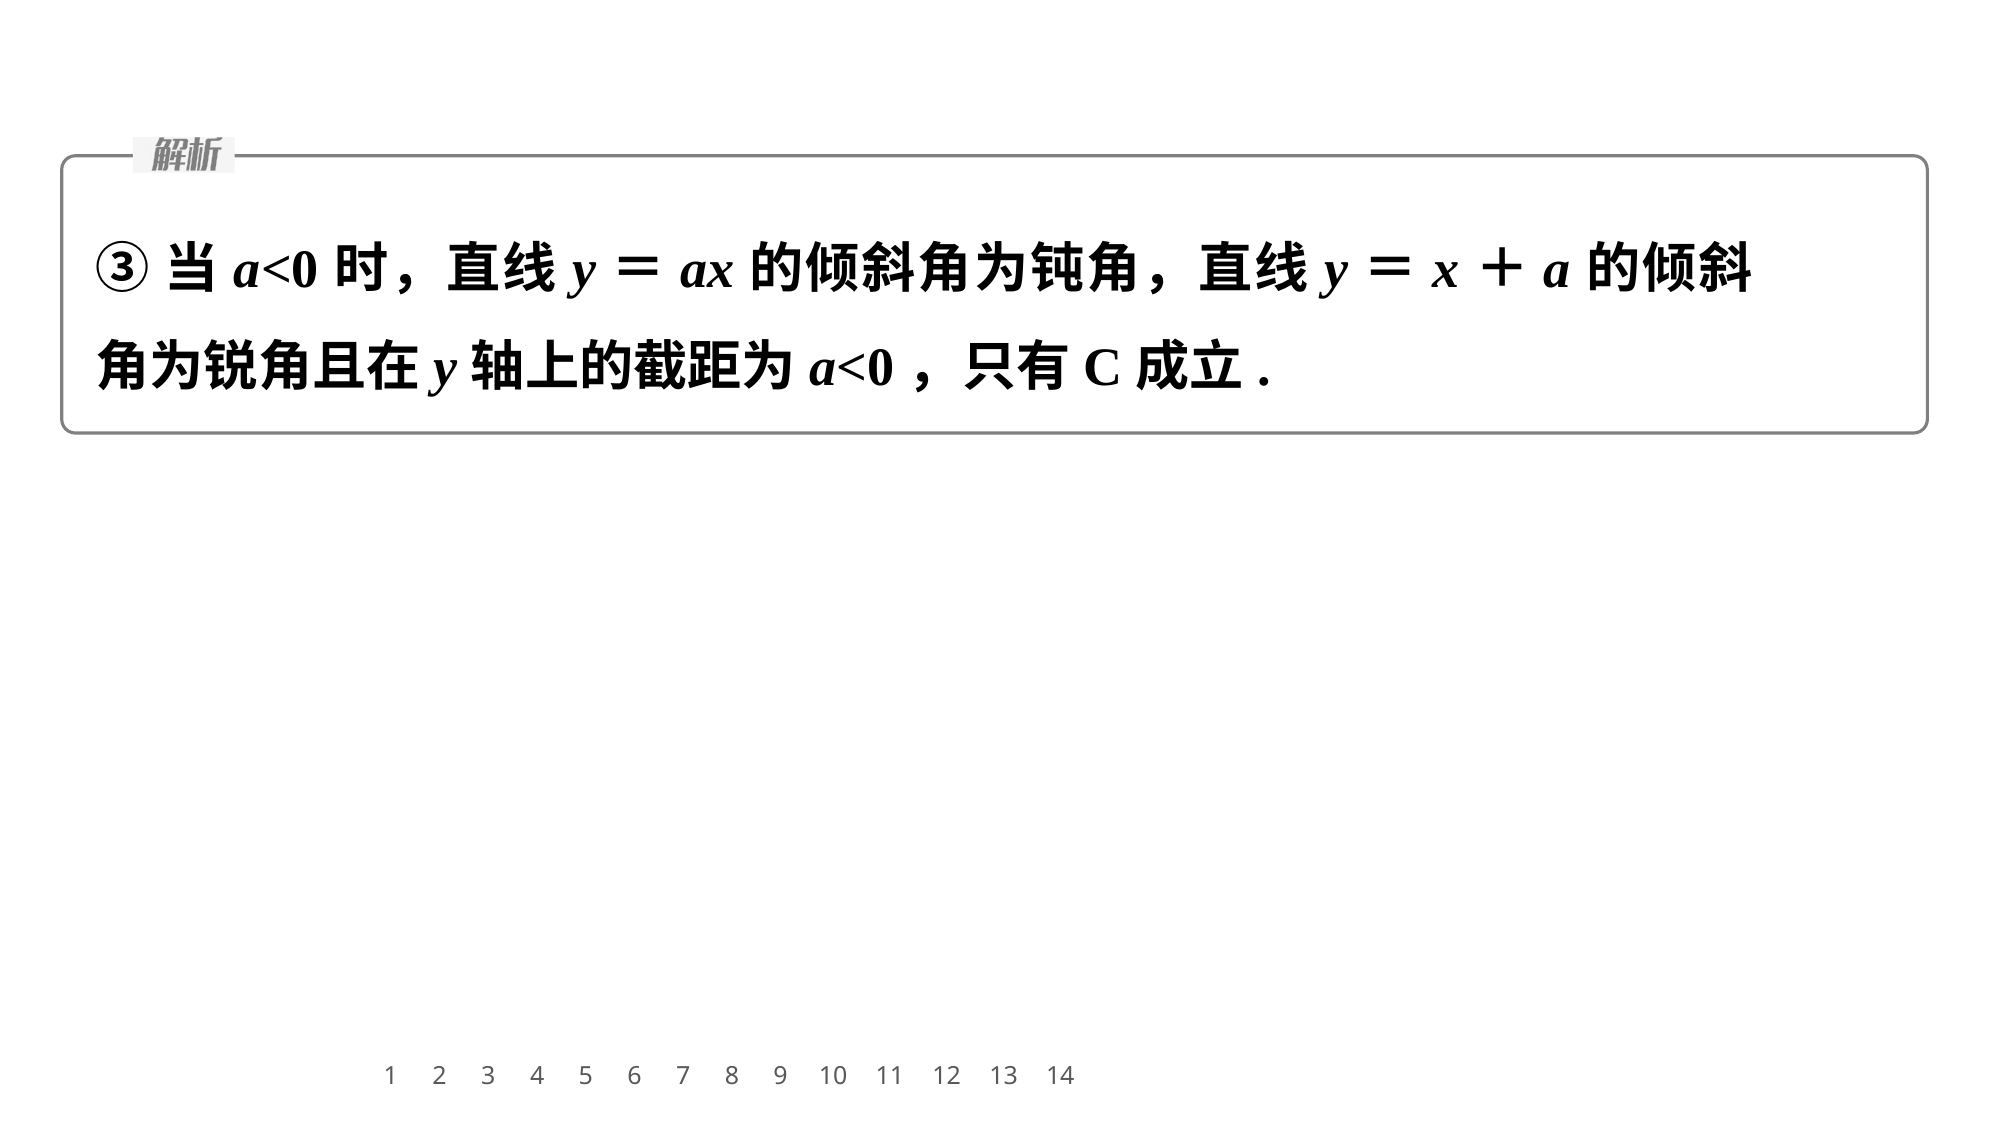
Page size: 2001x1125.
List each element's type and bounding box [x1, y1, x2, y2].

text_box [61, 137, 1928, 434]
